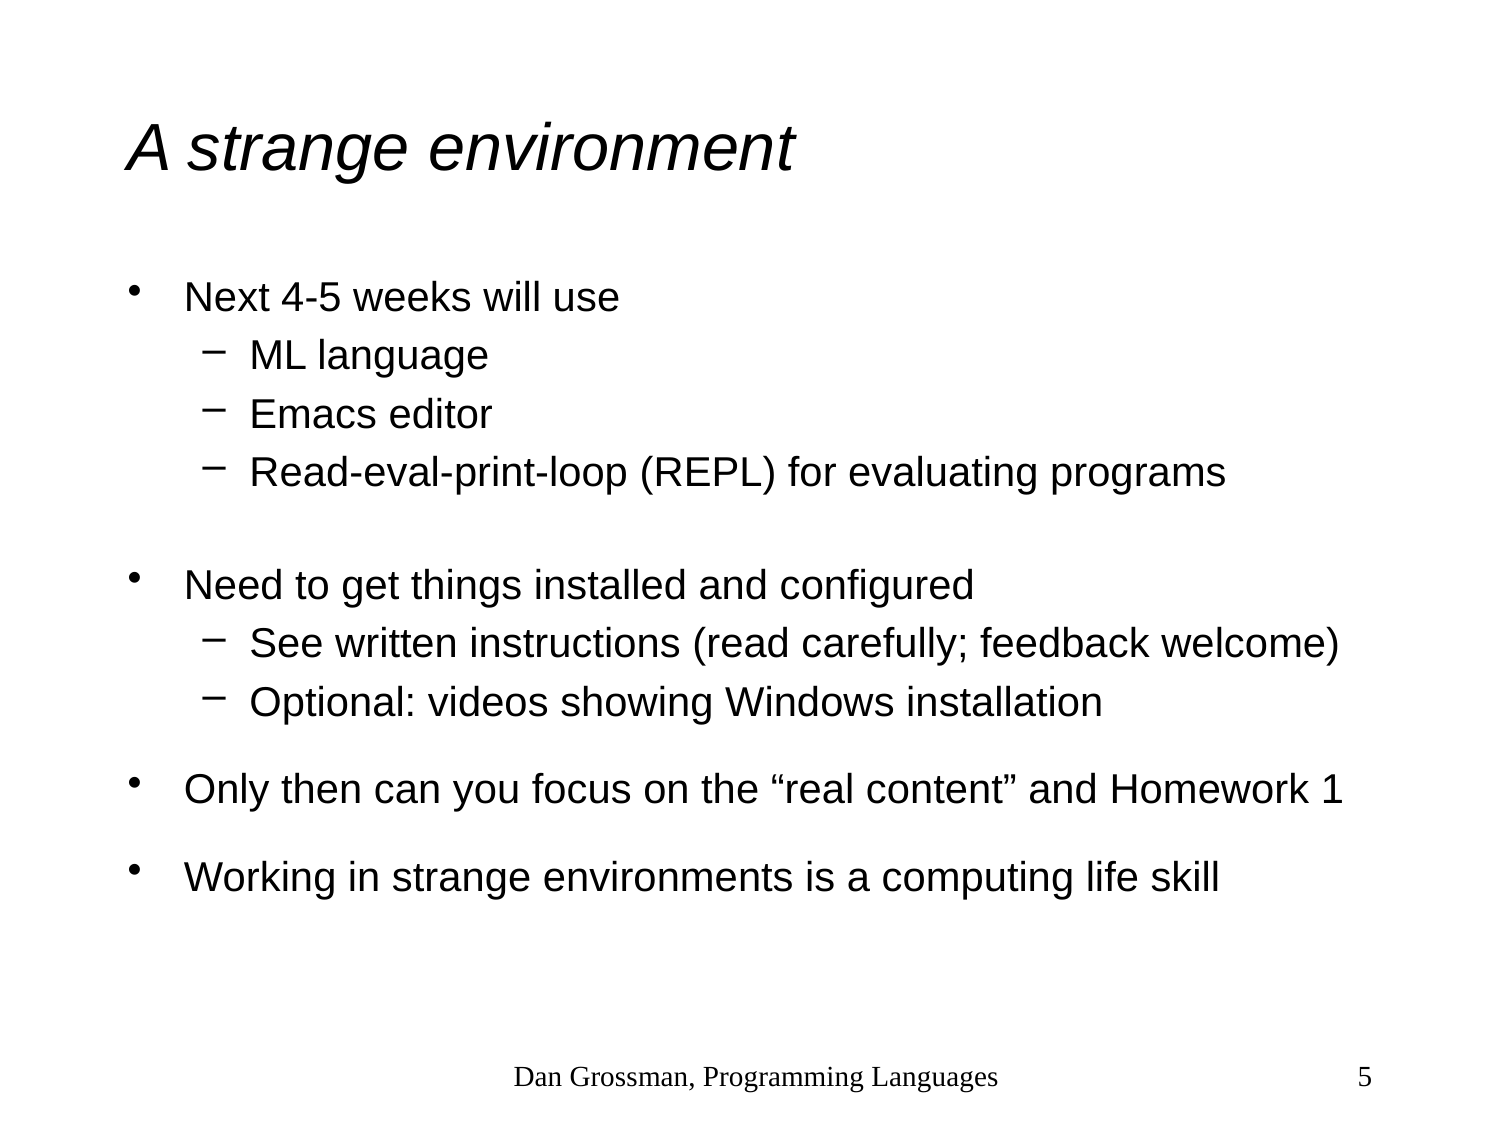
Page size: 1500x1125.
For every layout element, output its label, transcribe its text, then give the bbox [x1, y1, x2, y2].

list Next 4-5 weeks will use ML language Emacs editor Read-eval-print-loop (REPL) for evaluating programs Need to get things installed and configured See written instructions (read carefully; feedback welcome) Optional: videos showing Windows installation Only then can you focus on the “real content” and Homework 1 Working in strange environments is a computing life skill [112, 262, 1388, 1001]
title A strange environment [112, 49, 1388, 238]
footer Dan Grossman, Programming Languages [474, 1049, 1038, 1125]
slide_number 5 [1074, 1049, 1388, 1125]
